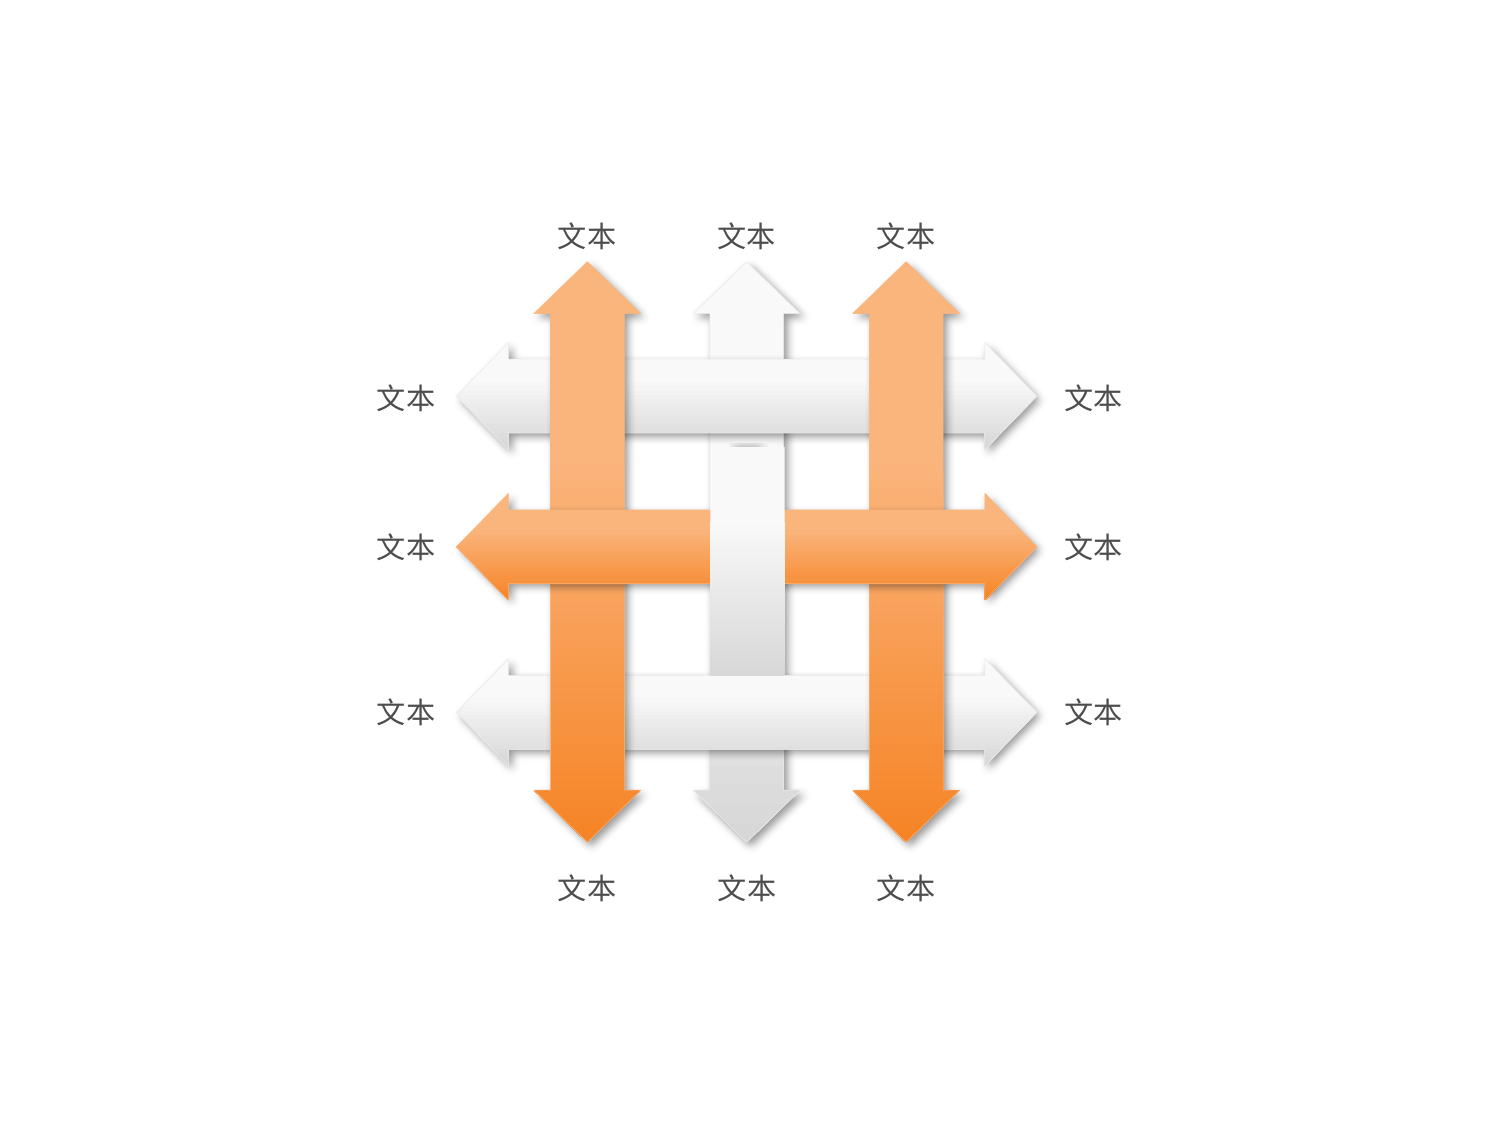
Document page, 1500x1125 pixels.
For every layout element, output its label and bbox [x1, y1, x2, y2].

text_box [361, 210, 1139, 914]
